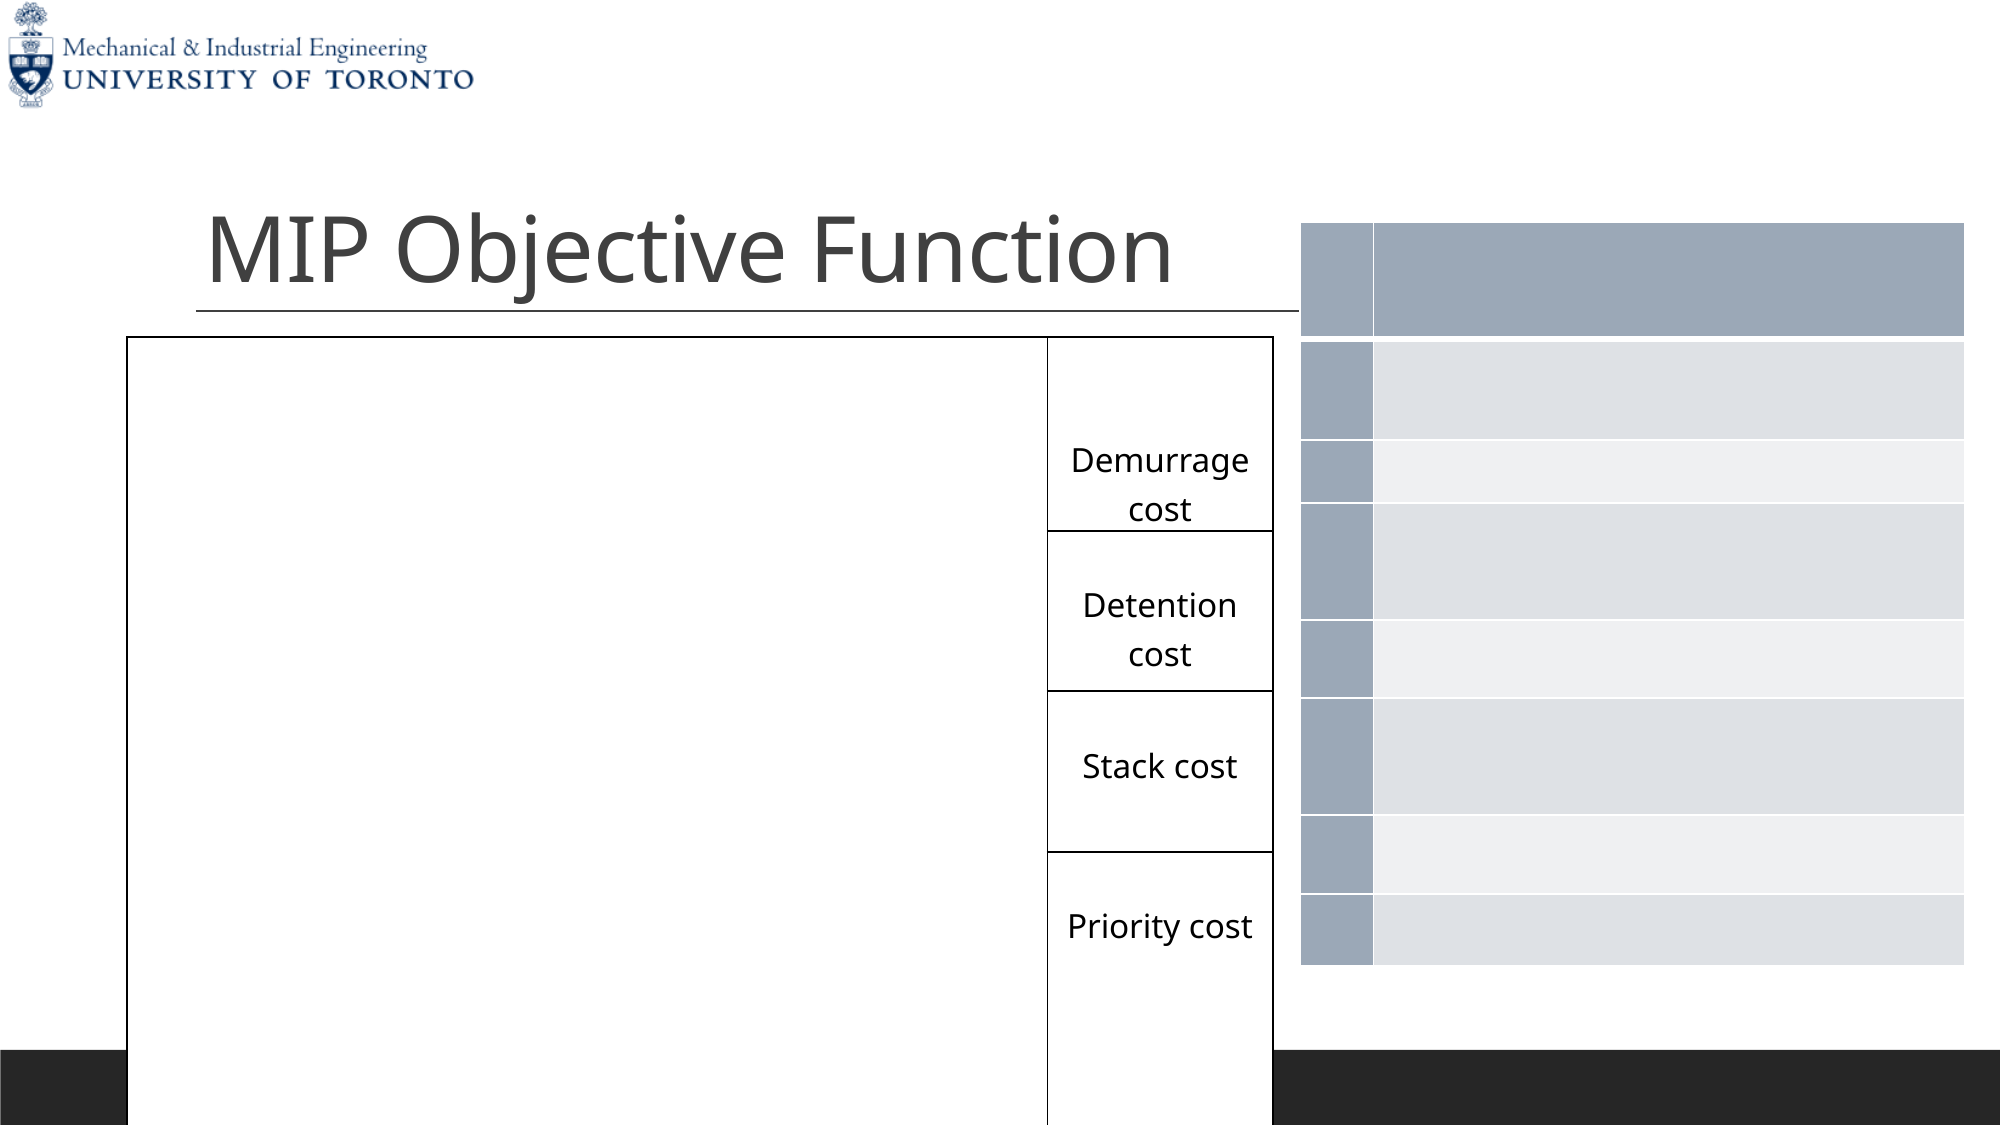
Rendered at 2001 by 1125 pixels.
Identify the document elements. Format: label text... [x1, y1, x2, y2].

picture [0, 0, 482, 111]
title MIP Objective Function [189, 134, 1840, 311]
